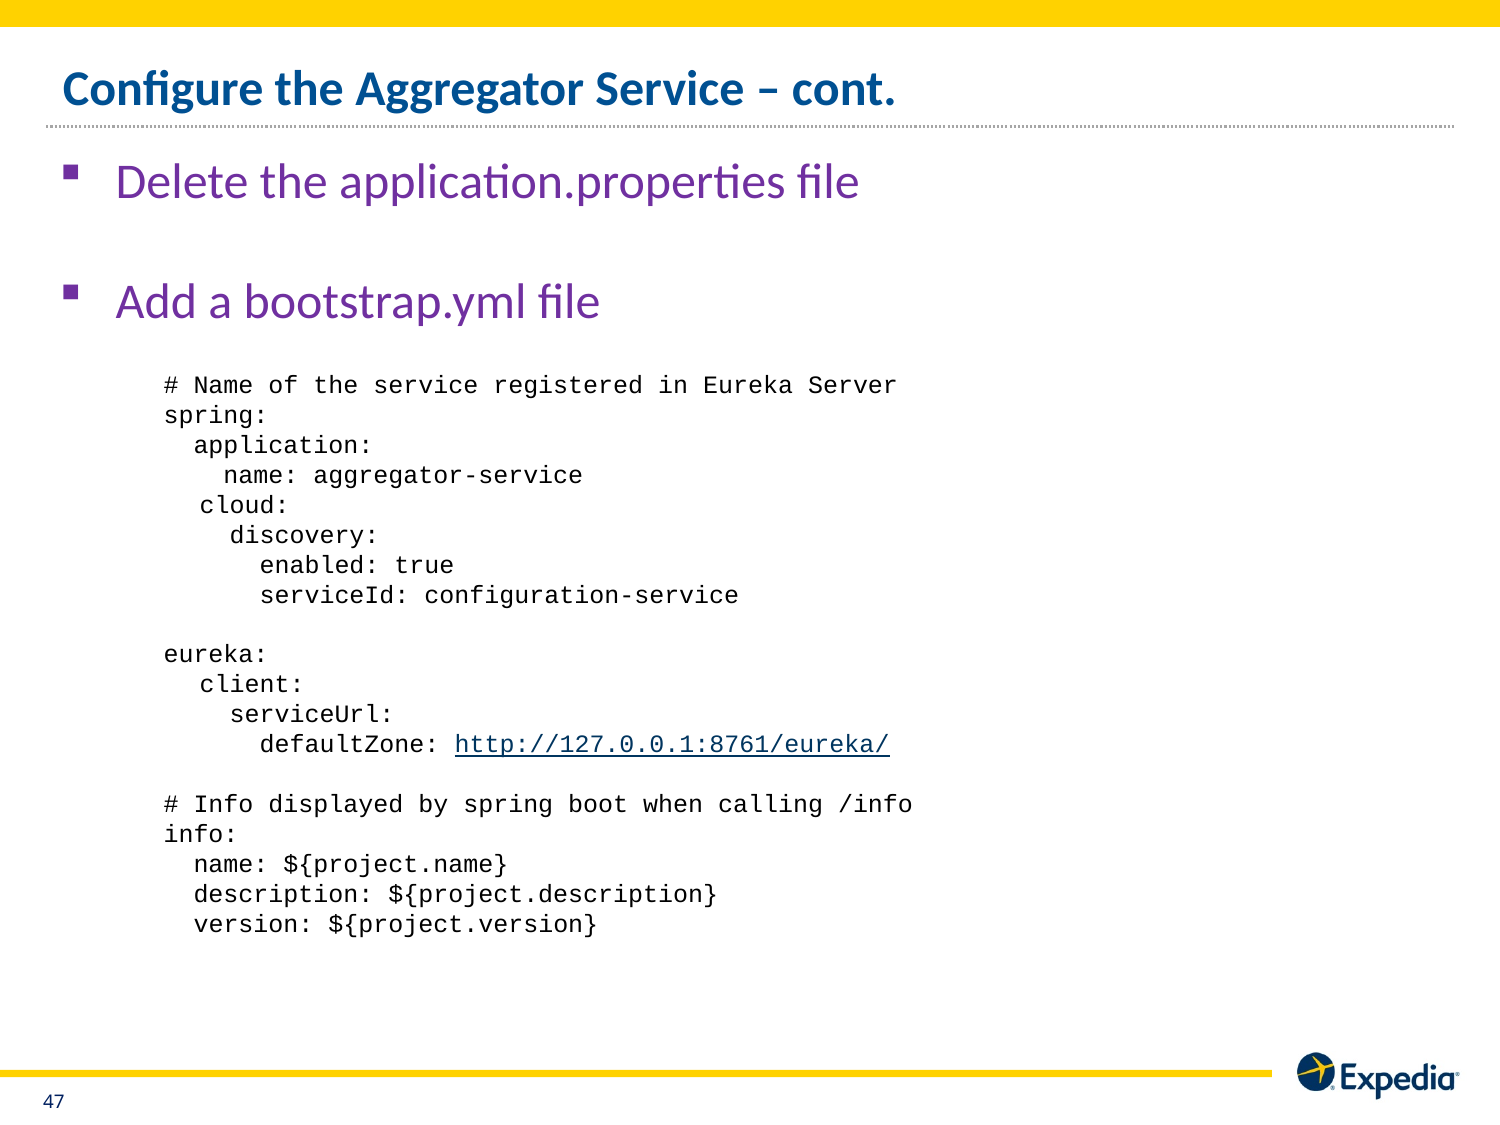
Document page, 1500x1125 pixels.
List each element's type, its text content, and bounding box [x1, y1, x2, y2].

slide_number 46 [22, 1089, 86, 1114]
title Configure the Aggregator Service – cont. [47, 47, 1460, 108]
picture [1296, 1051, 1475, 1115]
list Delete the application.properties file Add a bootstrap.yml file # Name of the service registered in Eureka Server spring: application: name: aggregator-service cloud: discovery: enabled: true serviceId: configuration-service eureka: client: serviceUrl: defaultZone: http://127.0.0.1:8761/eureka/ # Info displayed by spring boot when calling /info info: name: ${project.name} description: ${project.description} version: ${project.version} [44, 148, 1456, 1040]
